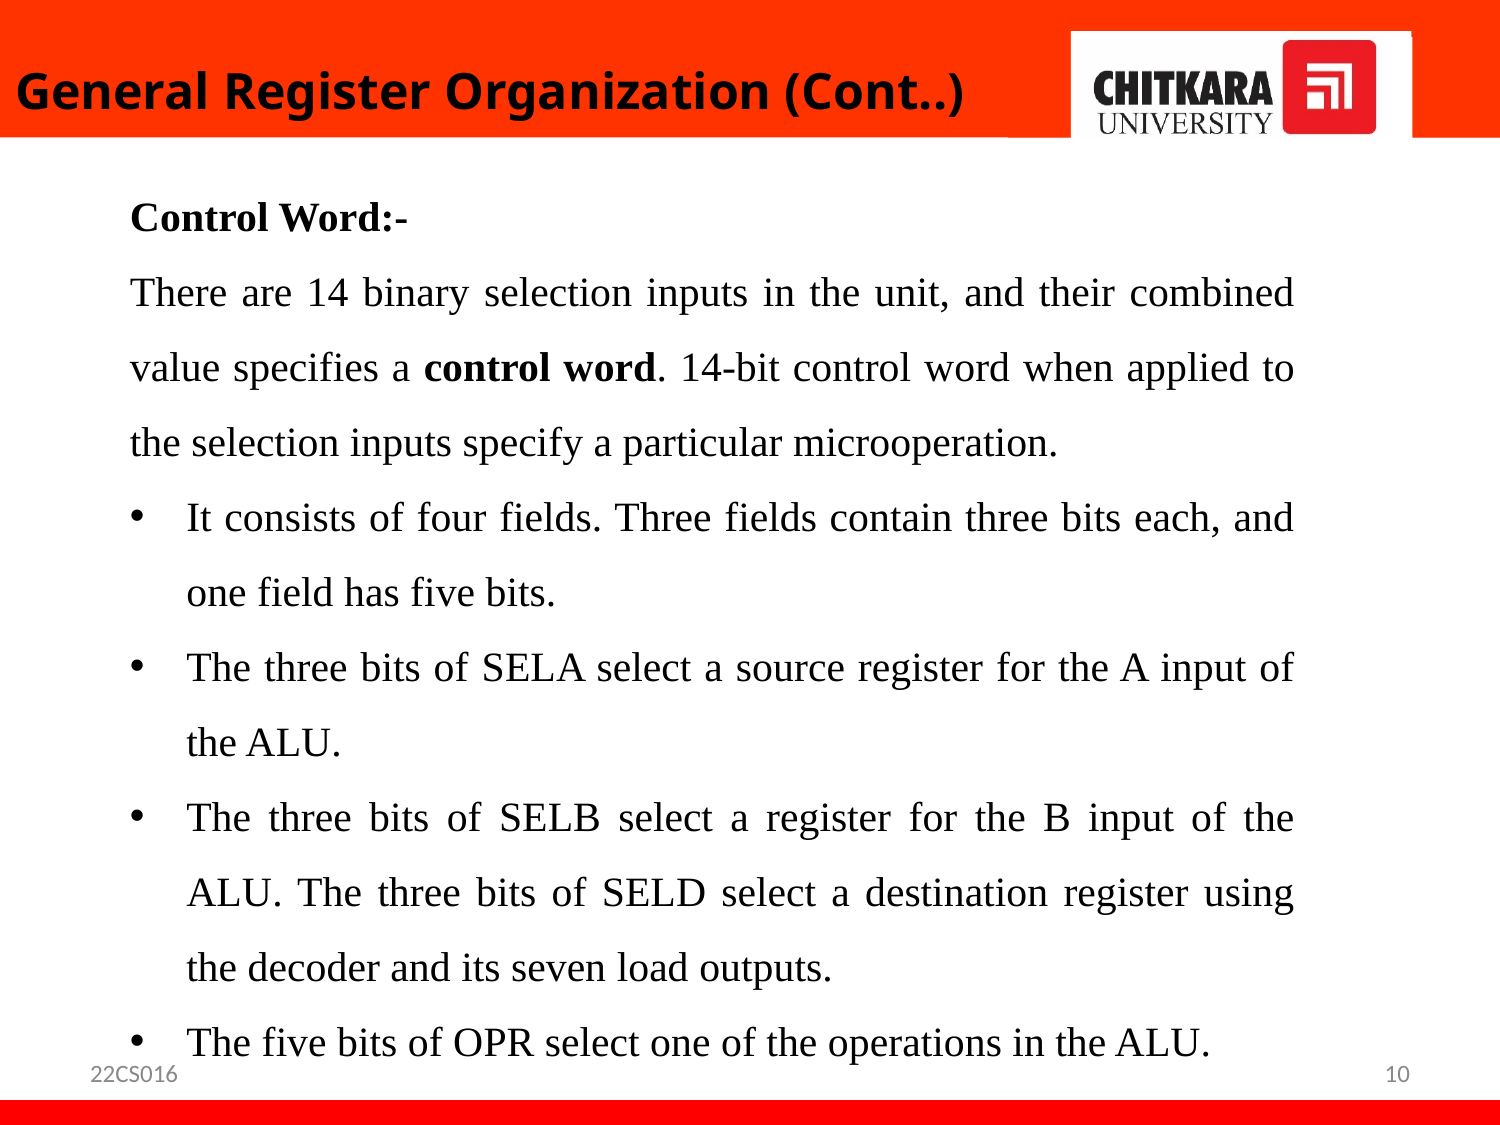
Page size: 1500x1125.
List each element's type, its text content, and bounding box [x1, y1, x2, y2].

slide_number 22CS016 [75, 1042, 425, 1103]
text_box Control Word:- There are 14 binary selection inputs in the unit, and their combined value specifies a control word. 14-bit control word when applied to the selection inputs specify a particular microoperation. It consists of four fields. Three fields contain three bits each, and one field has five bits. The three bits of SELA select a source register for the A input of the ALU. The three bits of SELB select a register for the B input of the ALU. The three bits of SELD select a destination register using the decoder and its seven load outputs. The five bits of OPR select one of the operations in the ALU. [114, 157, 1311, 1073]
slide_number 10 [1074, 1042, 1425, 1103]
text_box General Register Organization (Cont..) [0, 22, 1059, 128]
picture [1074, 37, 1391, 138]
